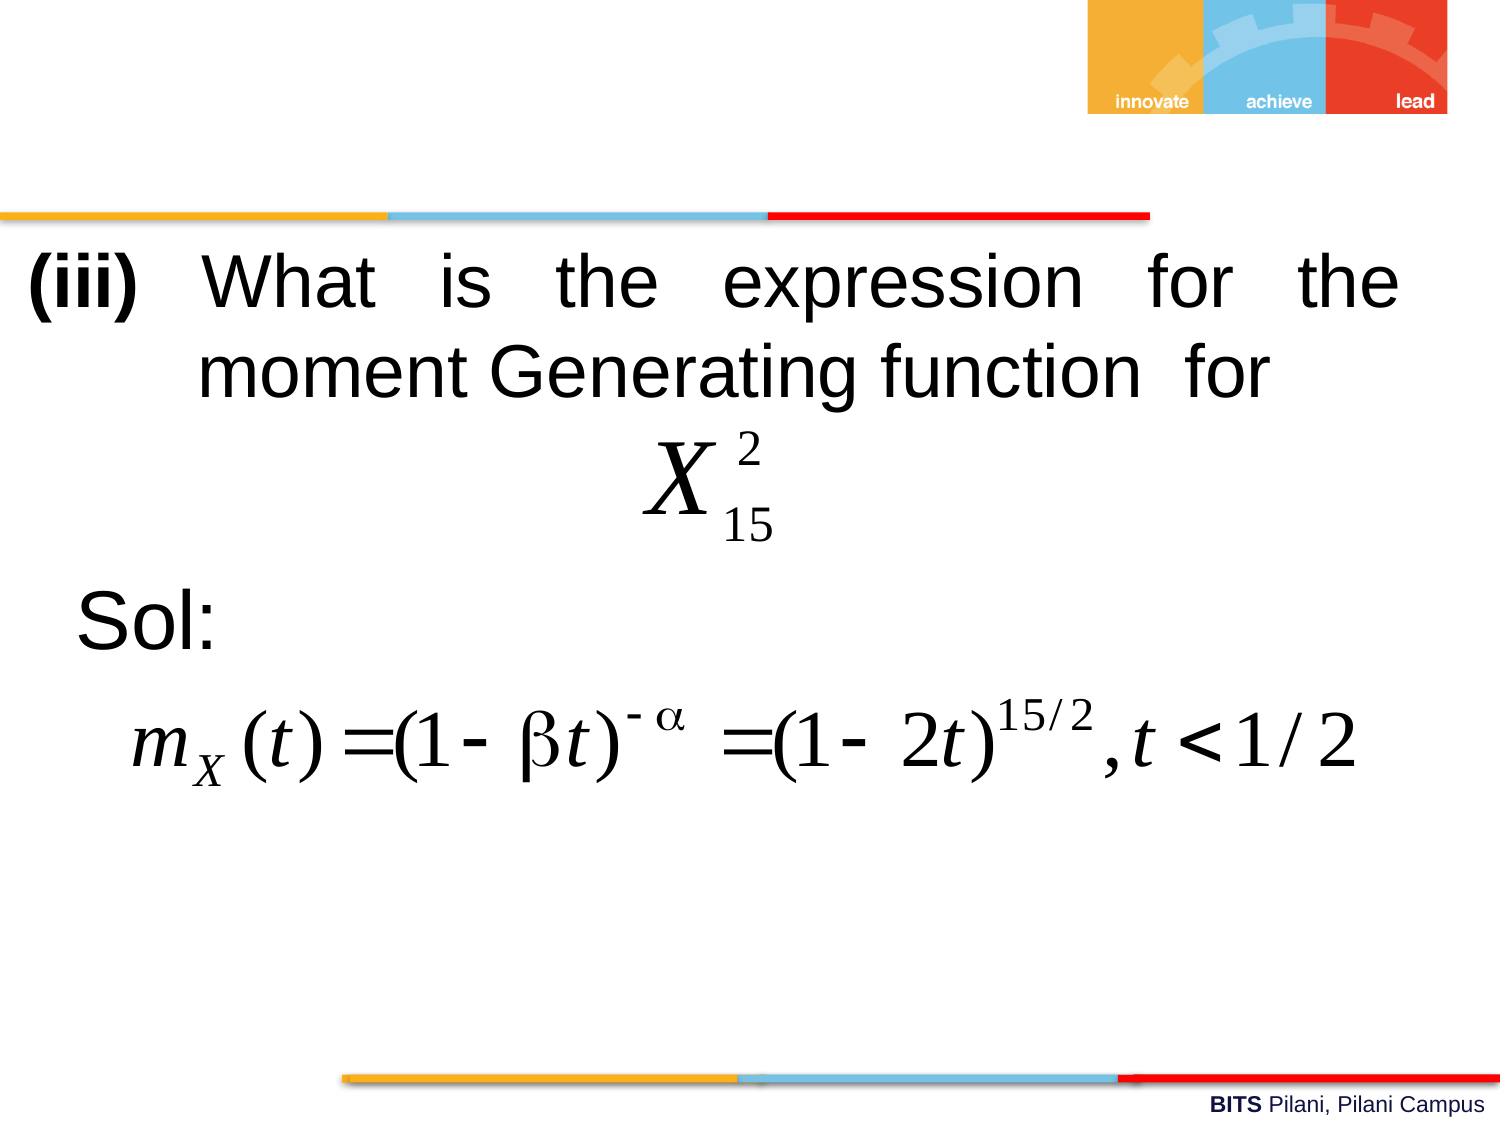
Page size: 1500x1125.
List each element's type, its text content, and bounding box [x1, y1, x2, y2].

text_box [117, 678, 1376, 801]
picture [1087, 0, 1448, 114]
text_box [624, 404, 786, 559]
text_box Sol: [60, 558, 258, 674]
text_box (iii) What is the expression for the moment Generating function for [12, 224, 1418, 420]
